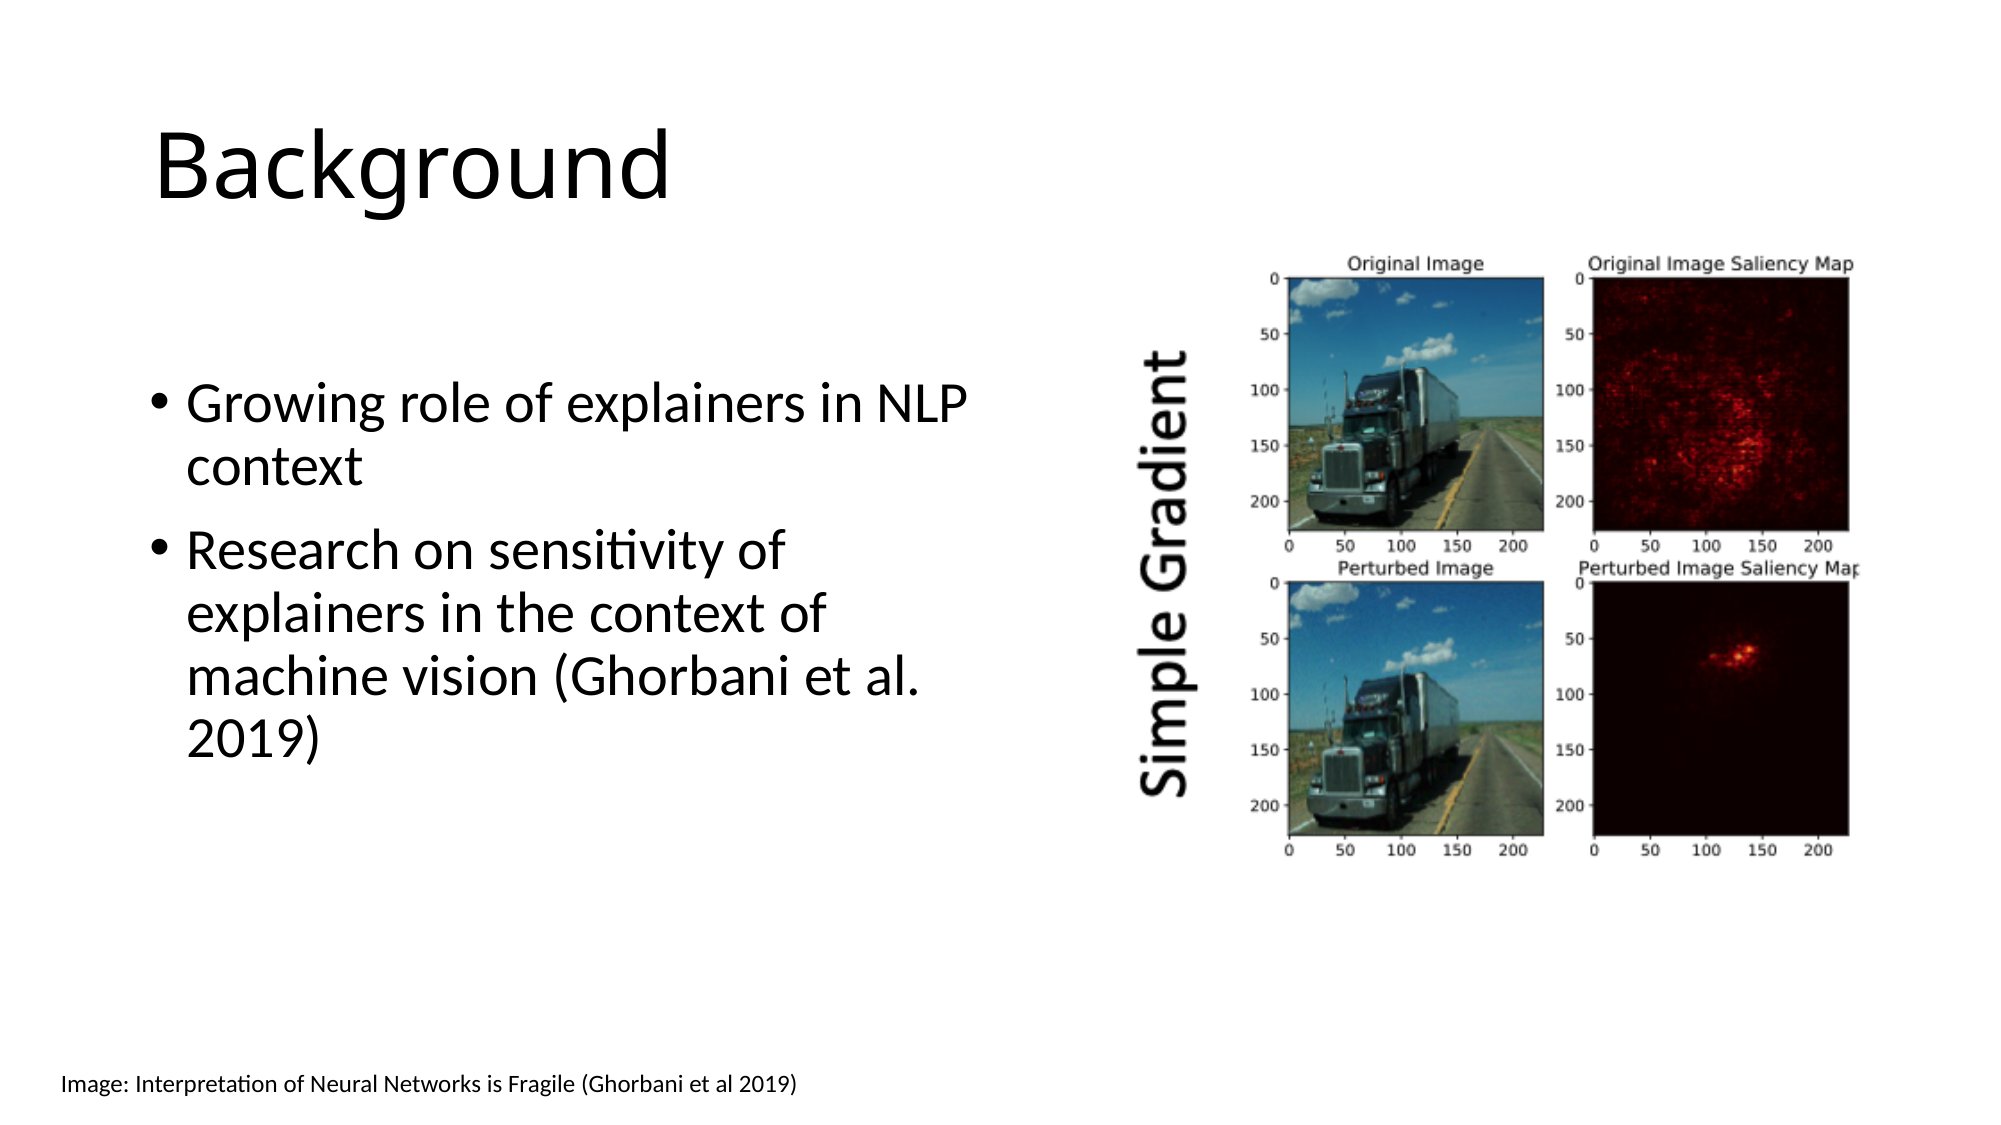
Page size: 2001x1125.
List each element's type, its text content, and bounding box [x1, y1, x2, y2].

picture [1121, 235, 1866, 890]
list Growing role of explainers in NLP context Research on sensitivity of explainers in the context of machine vision (Ghorbani et al. 2019) [134, 364, 1034, 1083]
title Background [137, 59, 1863, 278]
text_box Image: Interpretation of Neural Networks is Fragile (Ghorbani et al 2019) [46, 1060, 831, 1105]
